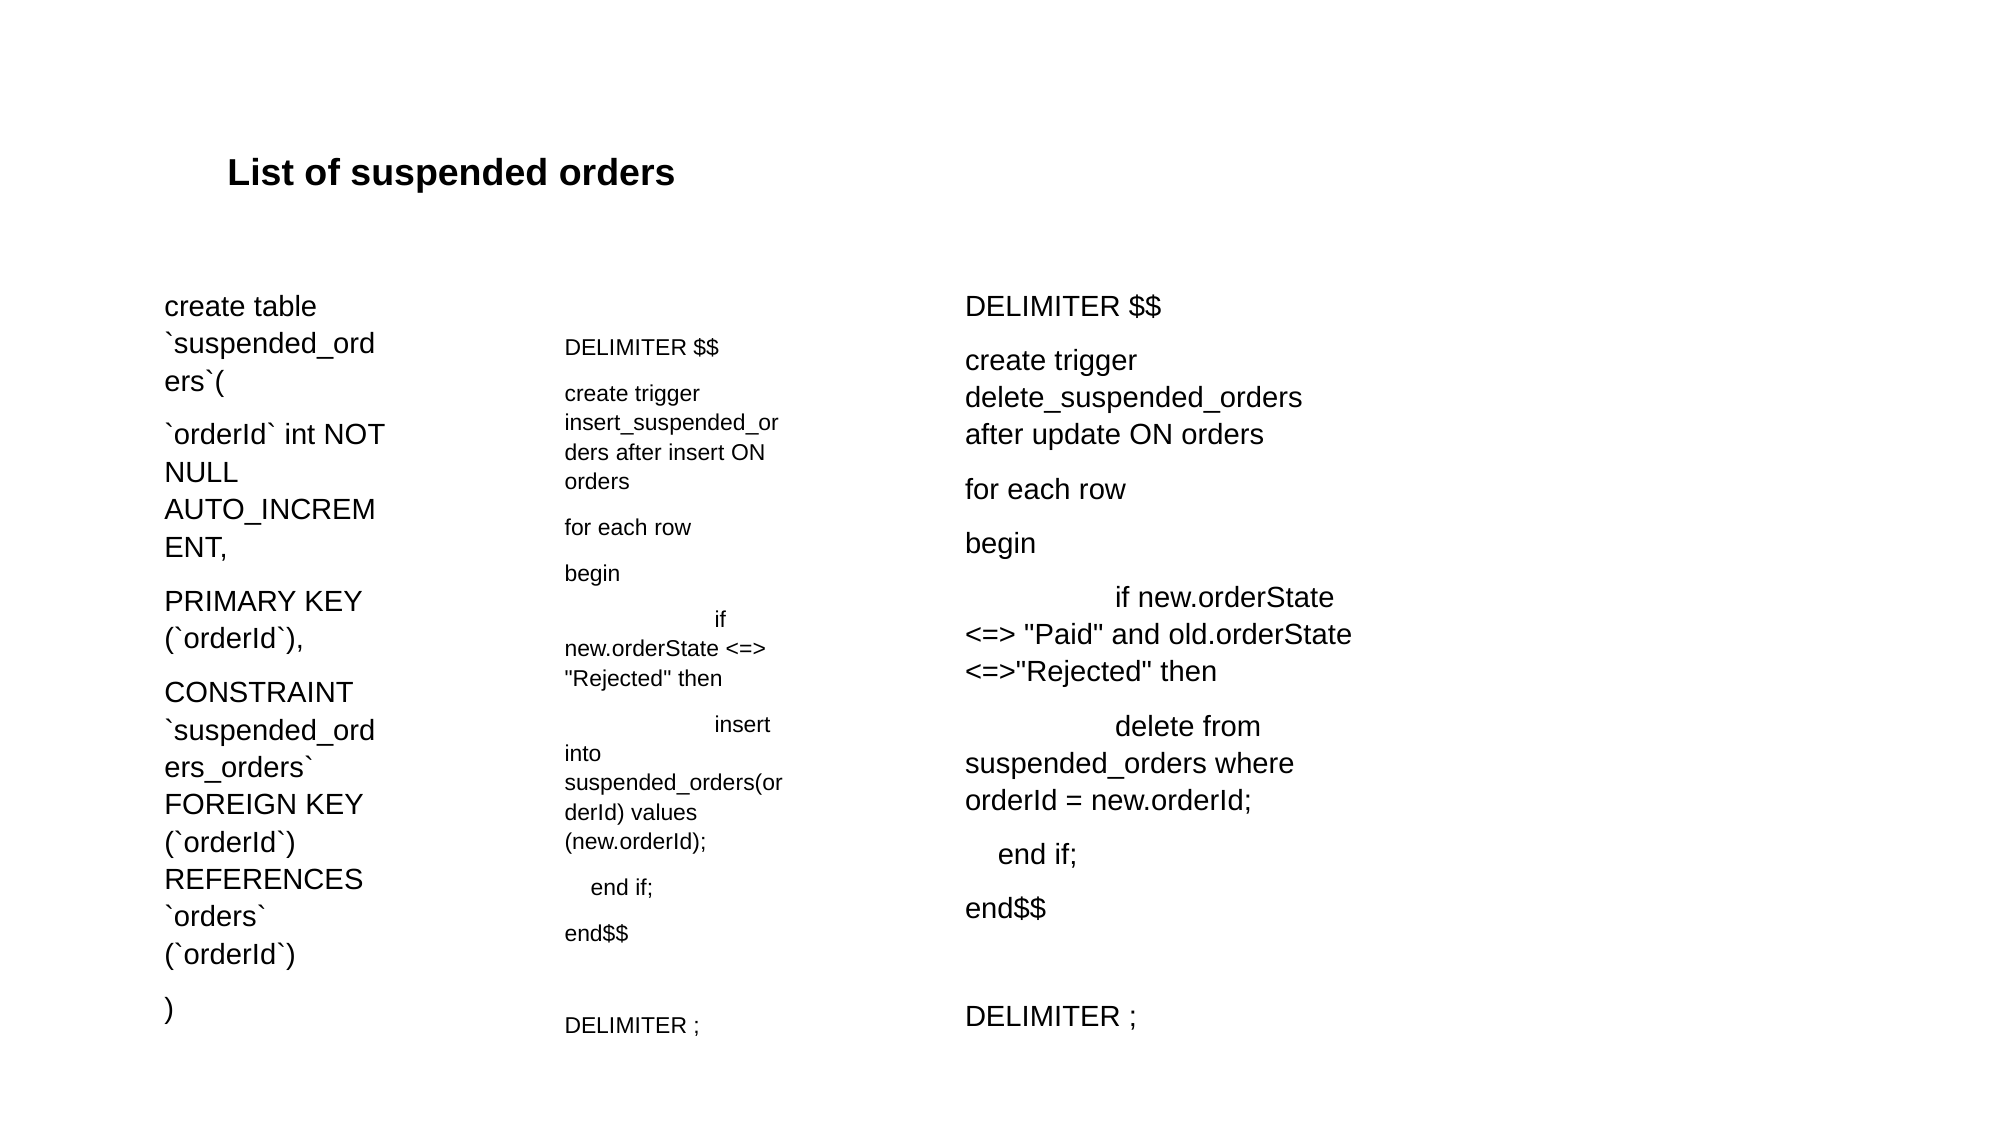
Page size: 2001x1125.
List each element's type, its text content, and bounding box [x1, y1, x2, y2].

text_box create table `suspended_orders`( `orderId` int NOT NULL AUTO_INCREMENT, PRIMARY KEY (`orderId`), CONSTRAINT `suspended_orders_orders` FOREIGN KEY (`orderId`) REFERENCES `orders` (`orderId`) ) [0, 277, 399, 1032]
text_box DELIMITER $$ create trigger delete_suspended_orders after update ON orders for each row begin if new.orderState <=> "Paid" and old.orderState <=>"Rejected" then delete from suspended_orders where orderId = new.orderId; end if; end$$ DELIMITER ; [800, 277, 1371, 1040]
text_box DELIMITER $$ create trigger insert_suspended_orders after insert ON orders for each row begin if new.orderState <=> "Rejected" then insert into suspended_orders(orderId) values (new.orderId); end if; end$$ DELIMITER ; [399, 277, 801, 1046]
title List of suspended orders [137, 59, 1863, 278]
